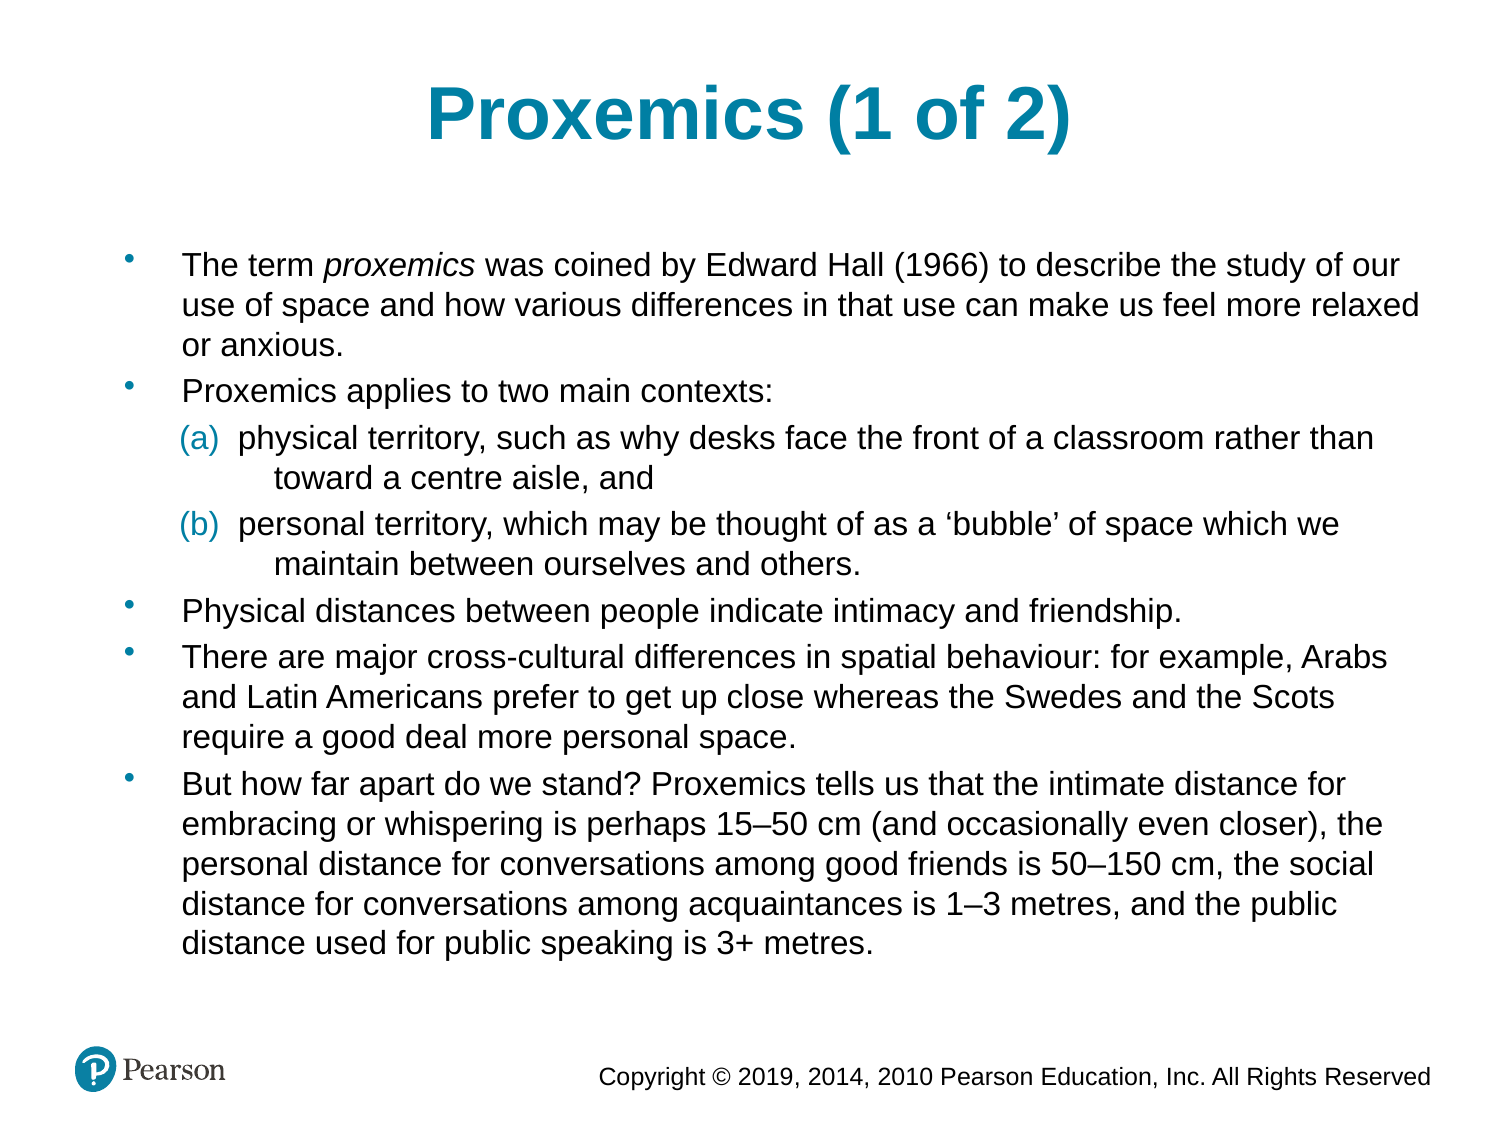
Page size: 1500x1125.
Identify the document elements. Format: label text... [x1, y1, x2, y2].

title Proxemics (1 of 2) [103, 31, 1397, 187]
list The term proxemics was coined by Edward Hall (1966) to describe the study of our use of space and how various differences in that use can make us feel more relaxed or anxious. Proxemics applies to two main contexts: (a) physical territory, such as why desks face the front of a classroom rather than toward a centre aisle, and (b) personal territory, which may be thought of as a ‘bubble’ of space which we maintain between ourselves and others. Physical distances between people indicate intimacy and friendship. There are major cross-cultural differences in spatial behaviour: for example, Arabs and Latin Americans prefer to get up close whereas the Swedes and the Scots require a good deal more personal space. But how far apart do we stand? Proxemics tells us that the intimate distance for embracing or whispering is perhaps 15–50 cm (and occasionally even closer), the personal distance for conversations among good friends is 50–150 cm, the social distance for conversations among acquaintances is 1–3 metres, and the public distance used for public speaking is 3+ metres. [108, 235, 1459, 1023]
